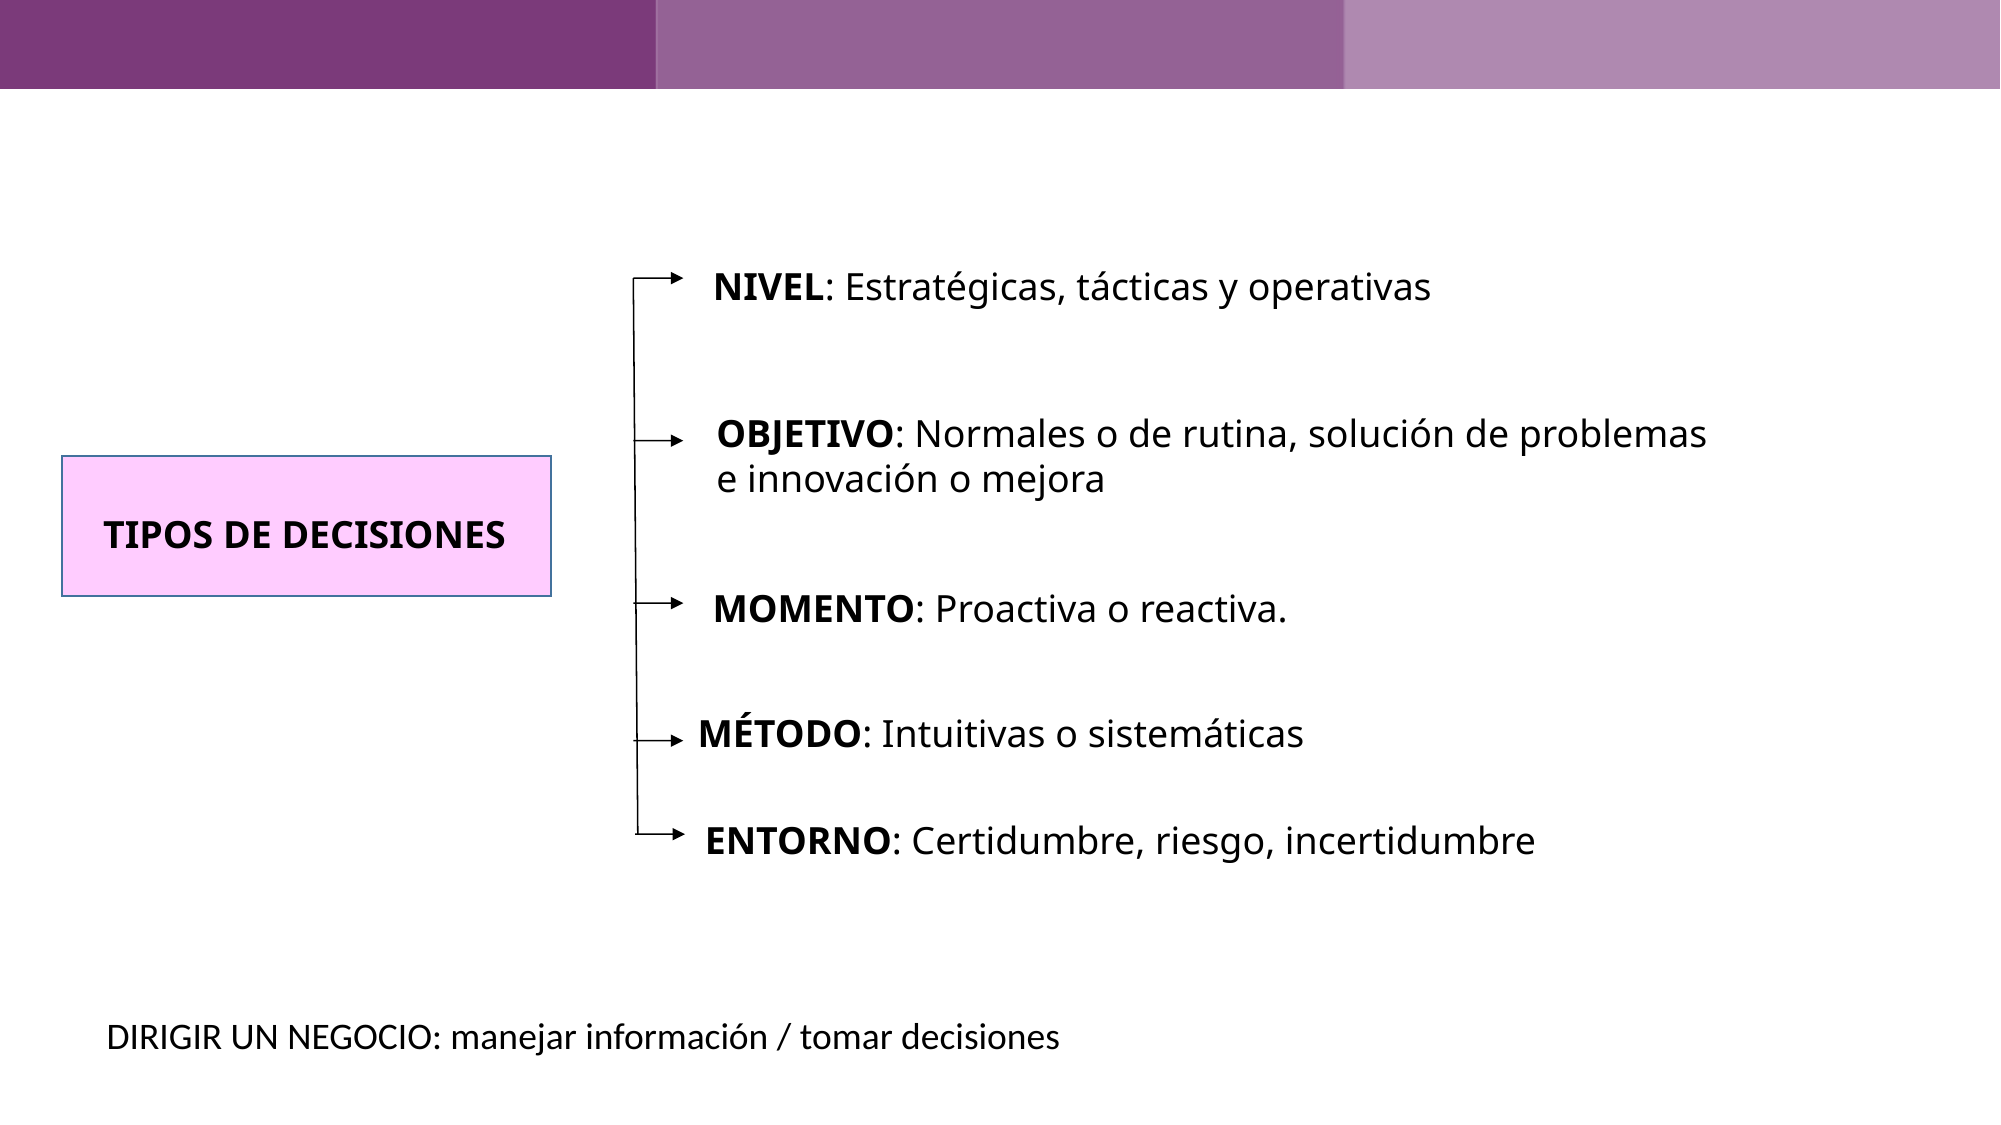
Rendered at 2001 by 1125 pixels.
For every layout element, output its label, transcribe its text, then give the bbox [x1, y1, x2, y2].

text_box DIRIGIR UN NEGOCIO: manejar información / tomar decisiones [91, 1004, 1077, 1065]
text_box TIPOS DE DECISIONES [88, 503, 599, 564]
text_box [633, 255, 1738, 871]
text_box [61, 455, 552, 597]
picture [0, 0, 2000, 89]
